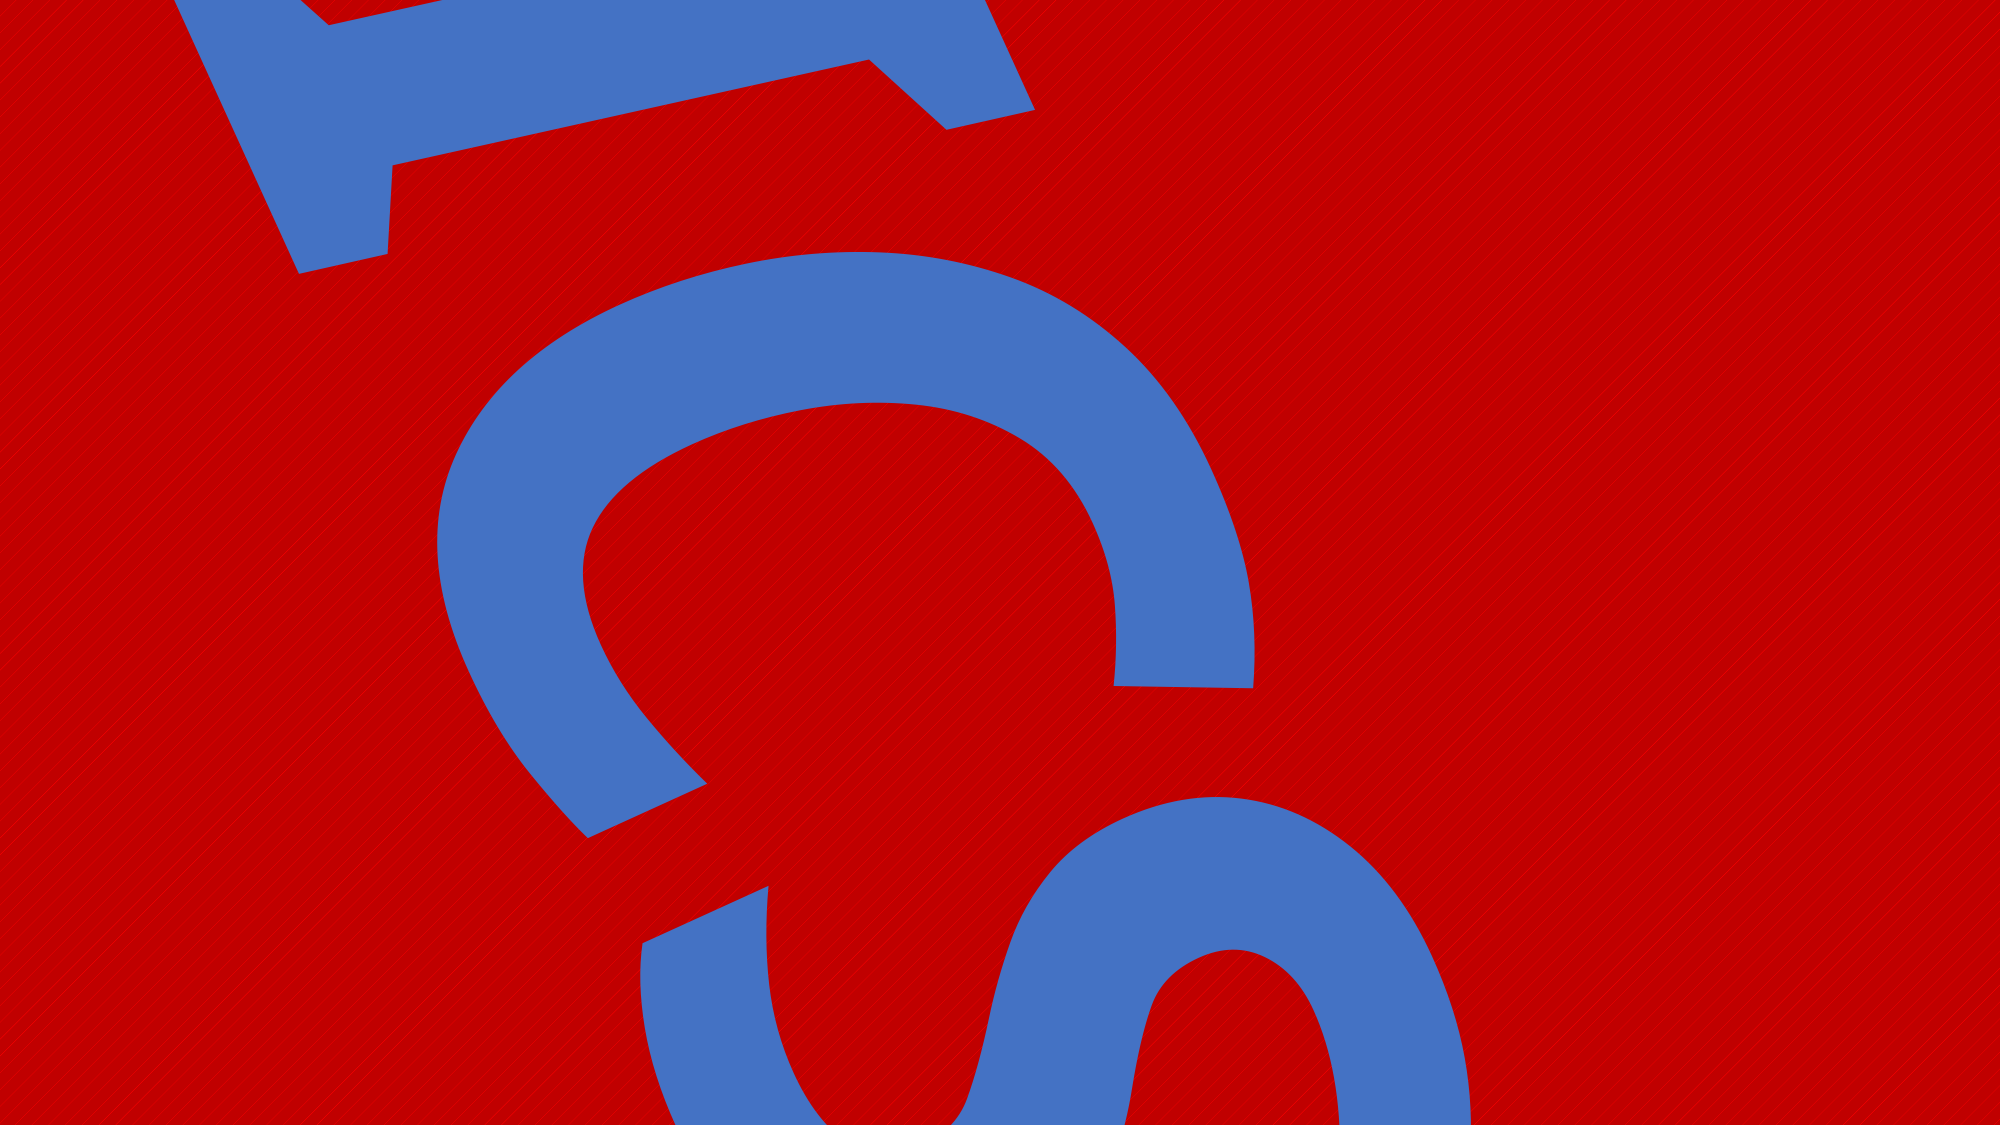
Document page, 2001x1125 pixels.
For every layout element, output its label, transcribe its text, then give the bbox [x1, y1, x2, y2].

text_box ICS [0, 0, 1806, 1125]
